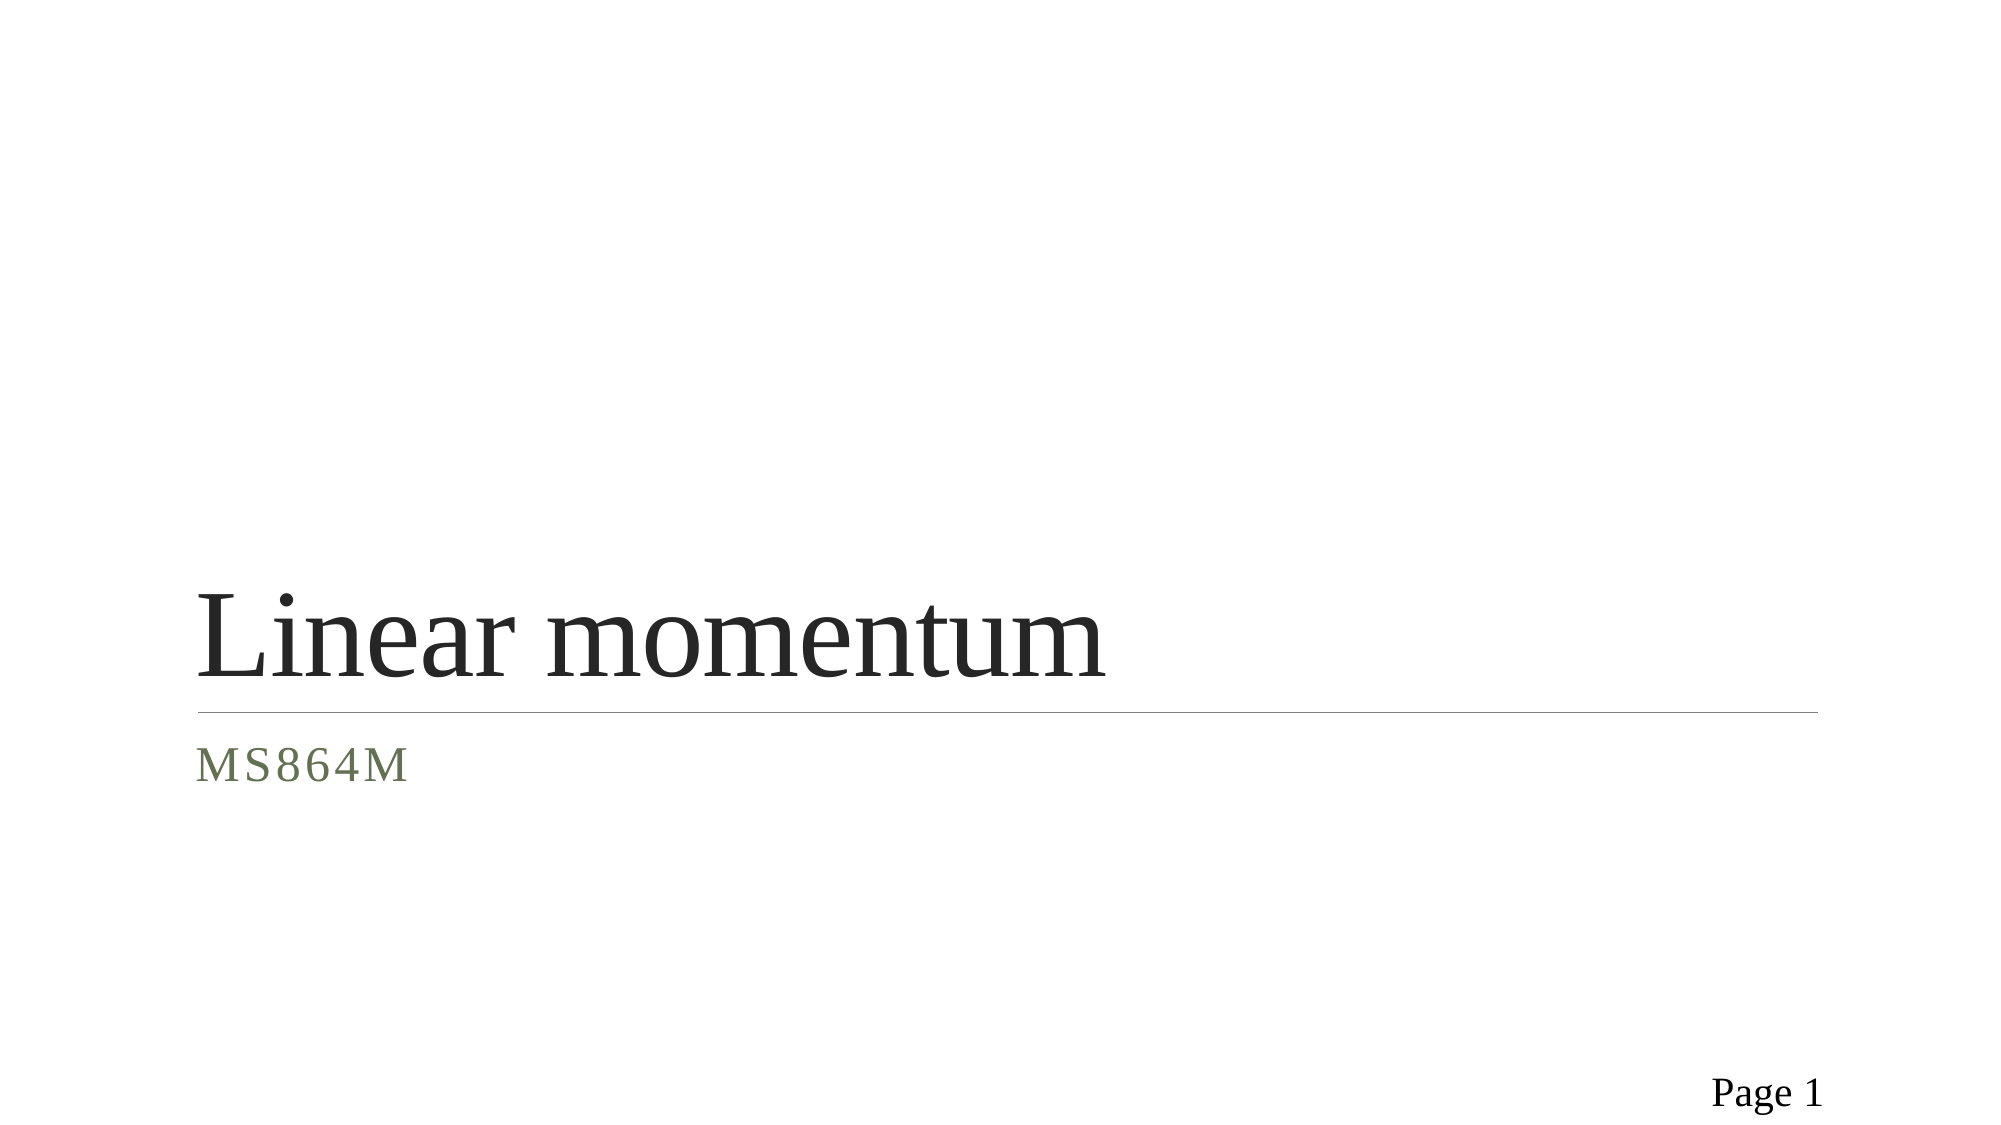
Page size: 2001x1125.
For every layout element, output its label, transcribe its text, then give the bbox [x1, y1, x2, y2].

title Linear momentum [180, 124, 1830, 710]
subtitle MS864M [180, 730, 1831, 919]
slide_number Page 1 [1624, 1059, 1840, 1120]
